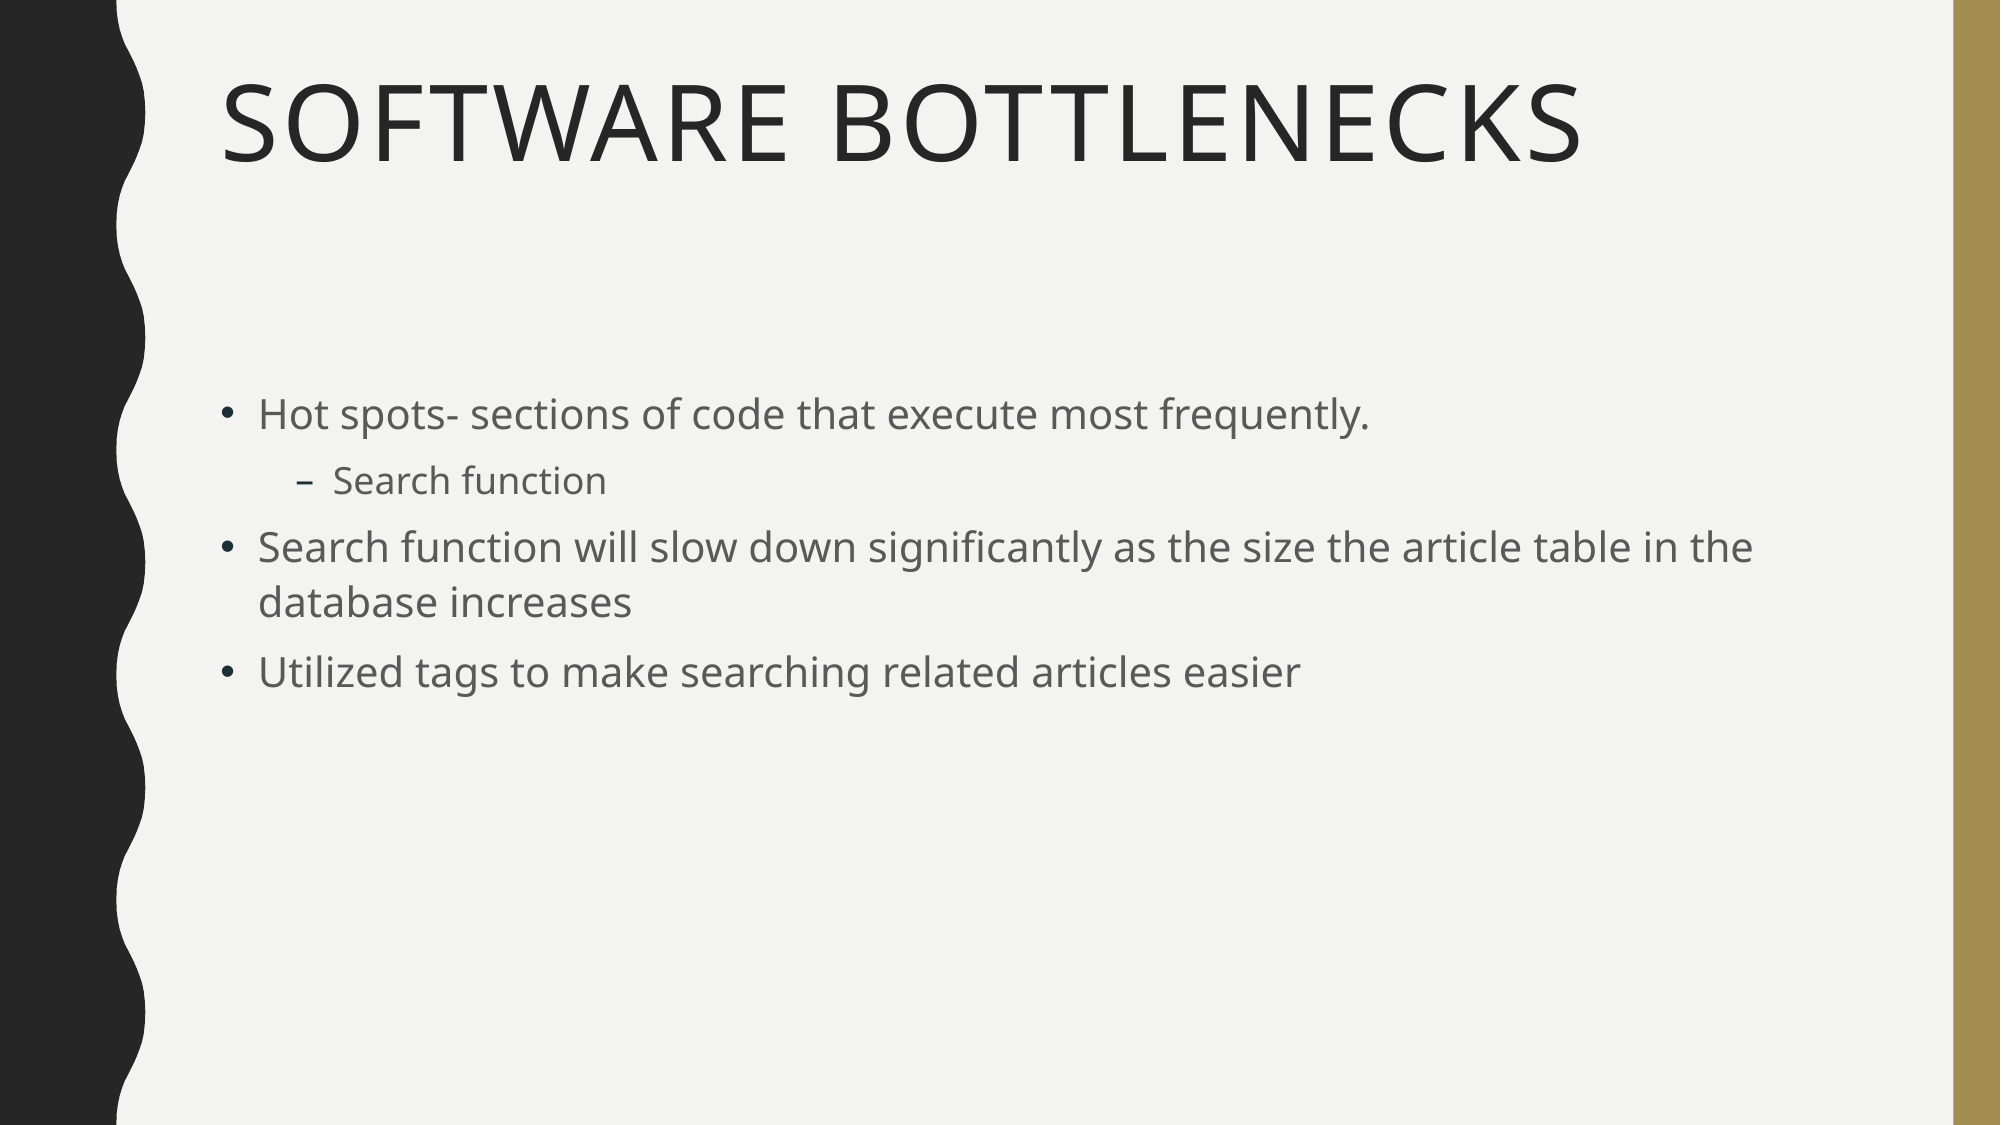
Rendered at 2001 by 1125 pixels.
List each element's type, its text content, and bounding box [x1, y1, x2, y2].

title Software bottlenecks [205, 62, 1875, 308]
list Hot spots- sections of code that execute most frequently. Search function Search function will slow down significantly as the size the article table in the database increases Utilized tags to make searching related articles easier [205, 375, 1875, 965]
